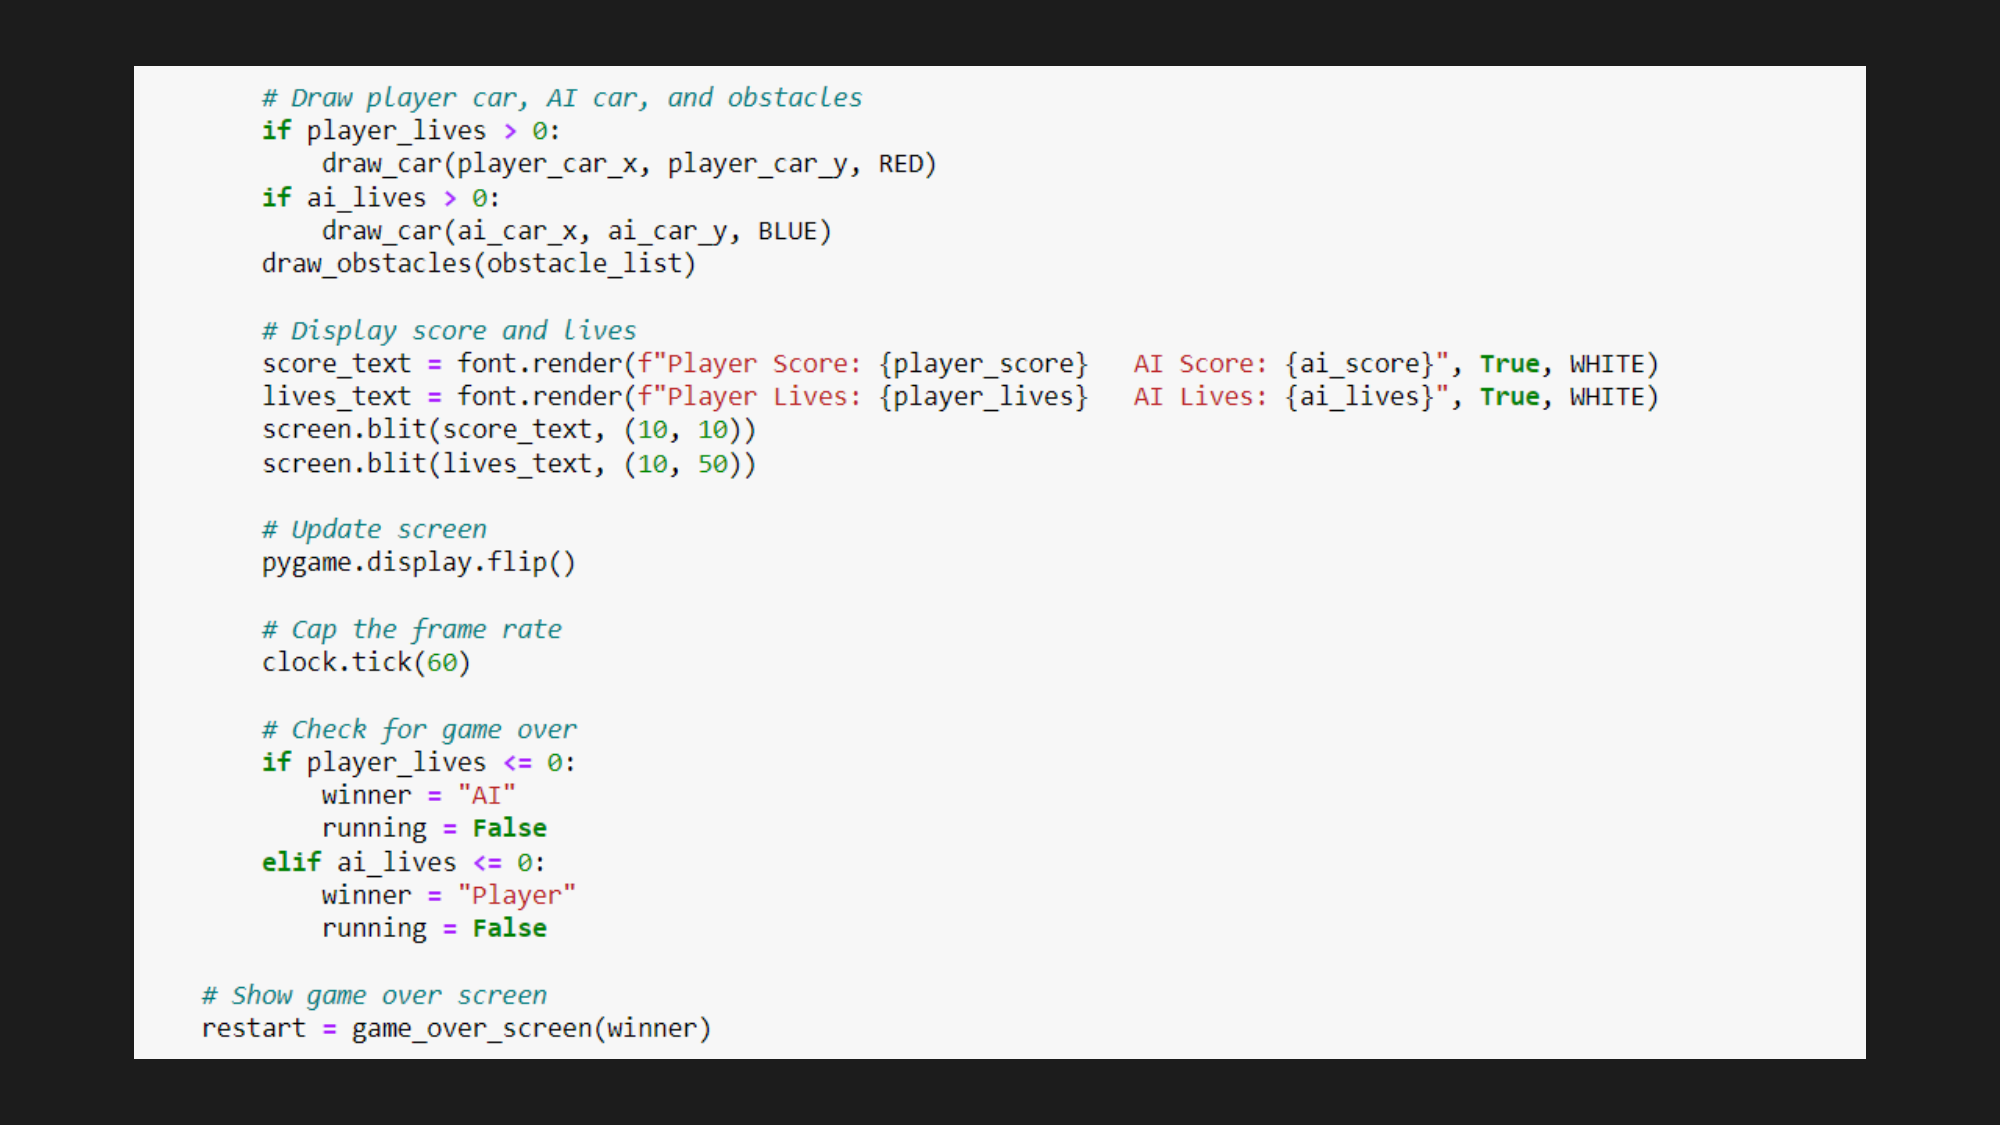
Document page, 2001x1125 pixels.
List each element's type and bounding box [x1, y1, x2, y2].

picture [134, 66, 1866, 1059]
